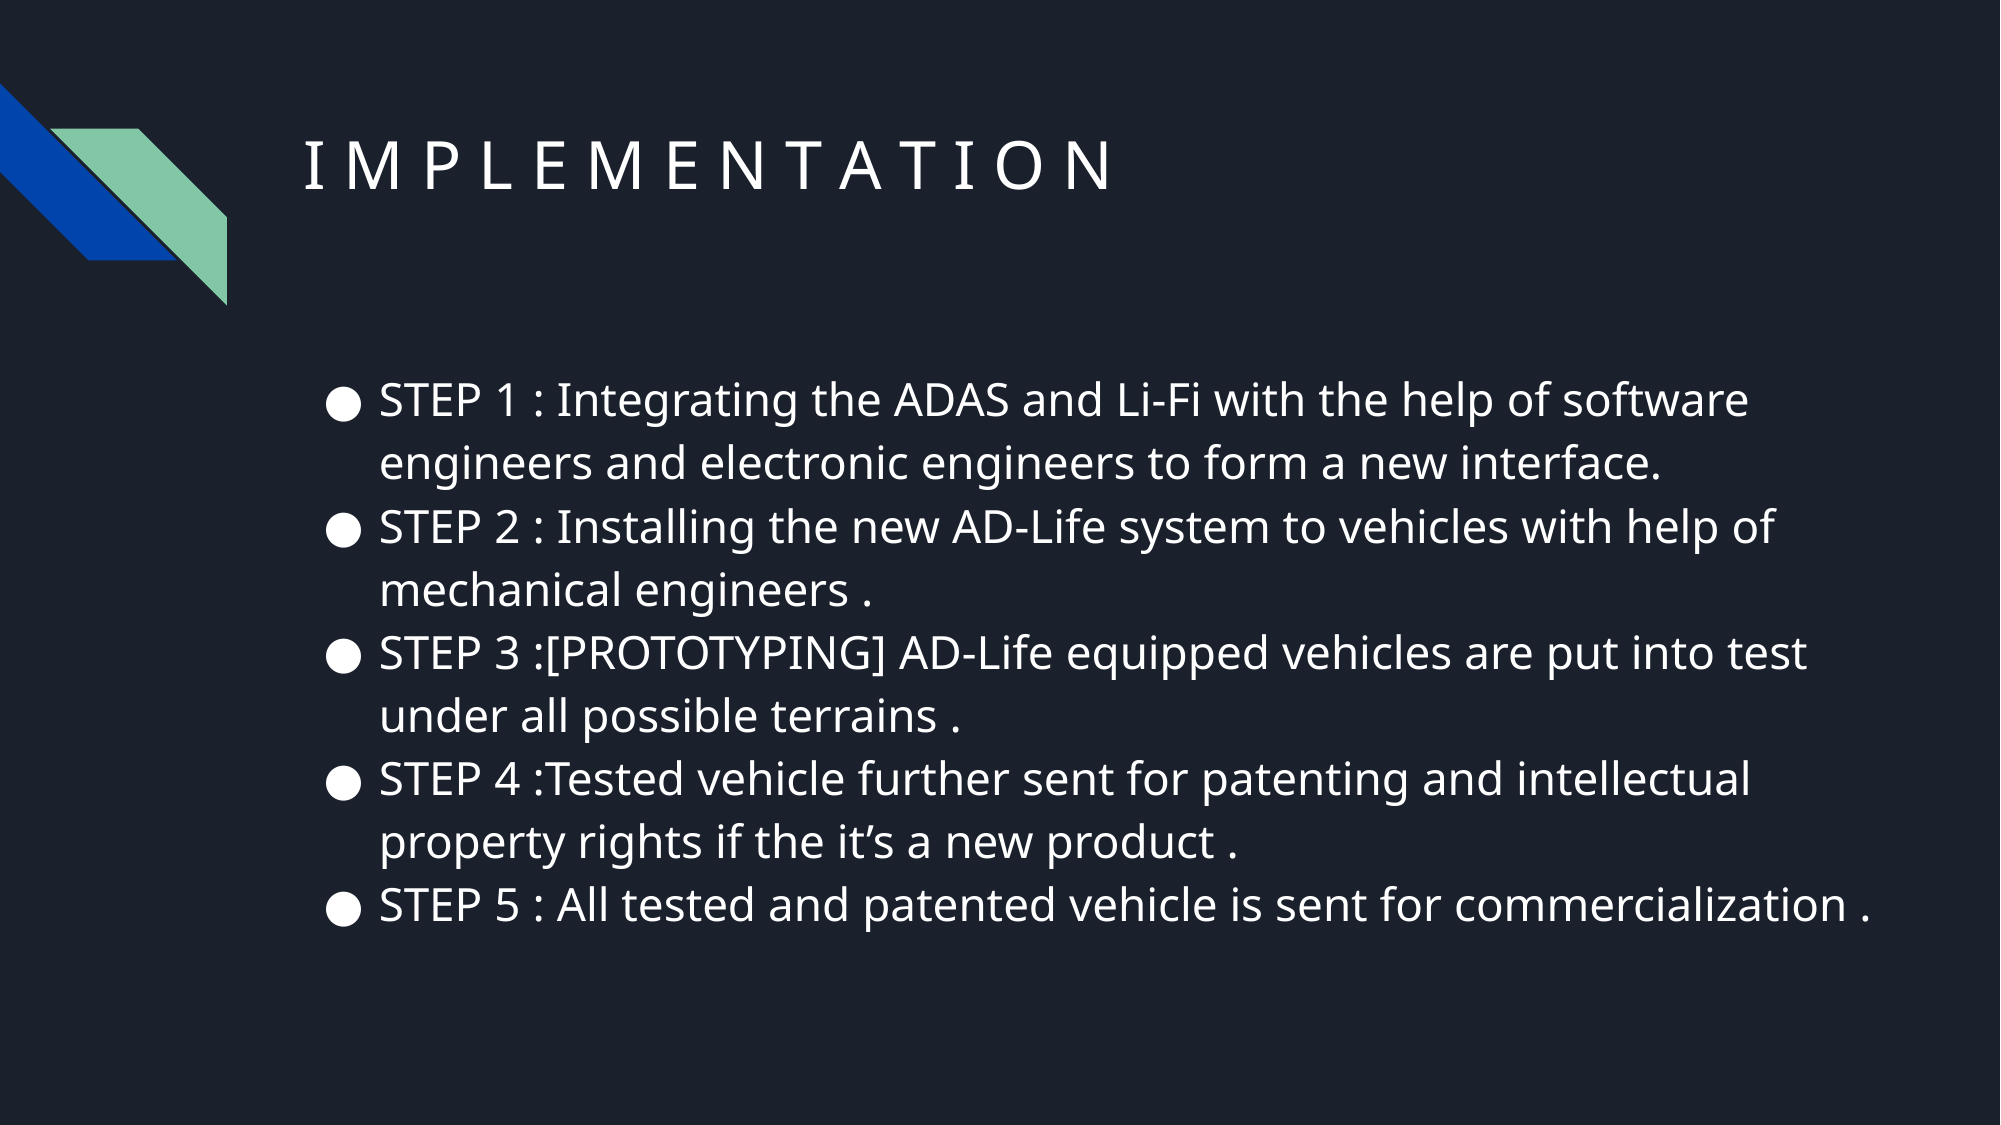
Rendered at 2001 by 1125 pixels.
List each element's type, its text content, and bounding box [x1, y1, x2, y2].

list STEP 1 : Integrating the ADAS and Li-Fi with the help of software engineers and electronic engineers to form a new interface. STEP 2 : Installing the new AD-Life system to vehicles with help of mechanical engineers . STEP 3 :[PROTOTYPING] AD-Life equipped vehicles are put into test under all possible terrains . STEP 4 :Tested vehicle further sent for patenting and intellectual property rights if the it’s a new product . STEP 5 : All tested and patented vehicle is sent for commercialization . [283, 342, 1922, 1037]
title I M P L E M E N T A T I O N [283, 103, 1824, 304]
